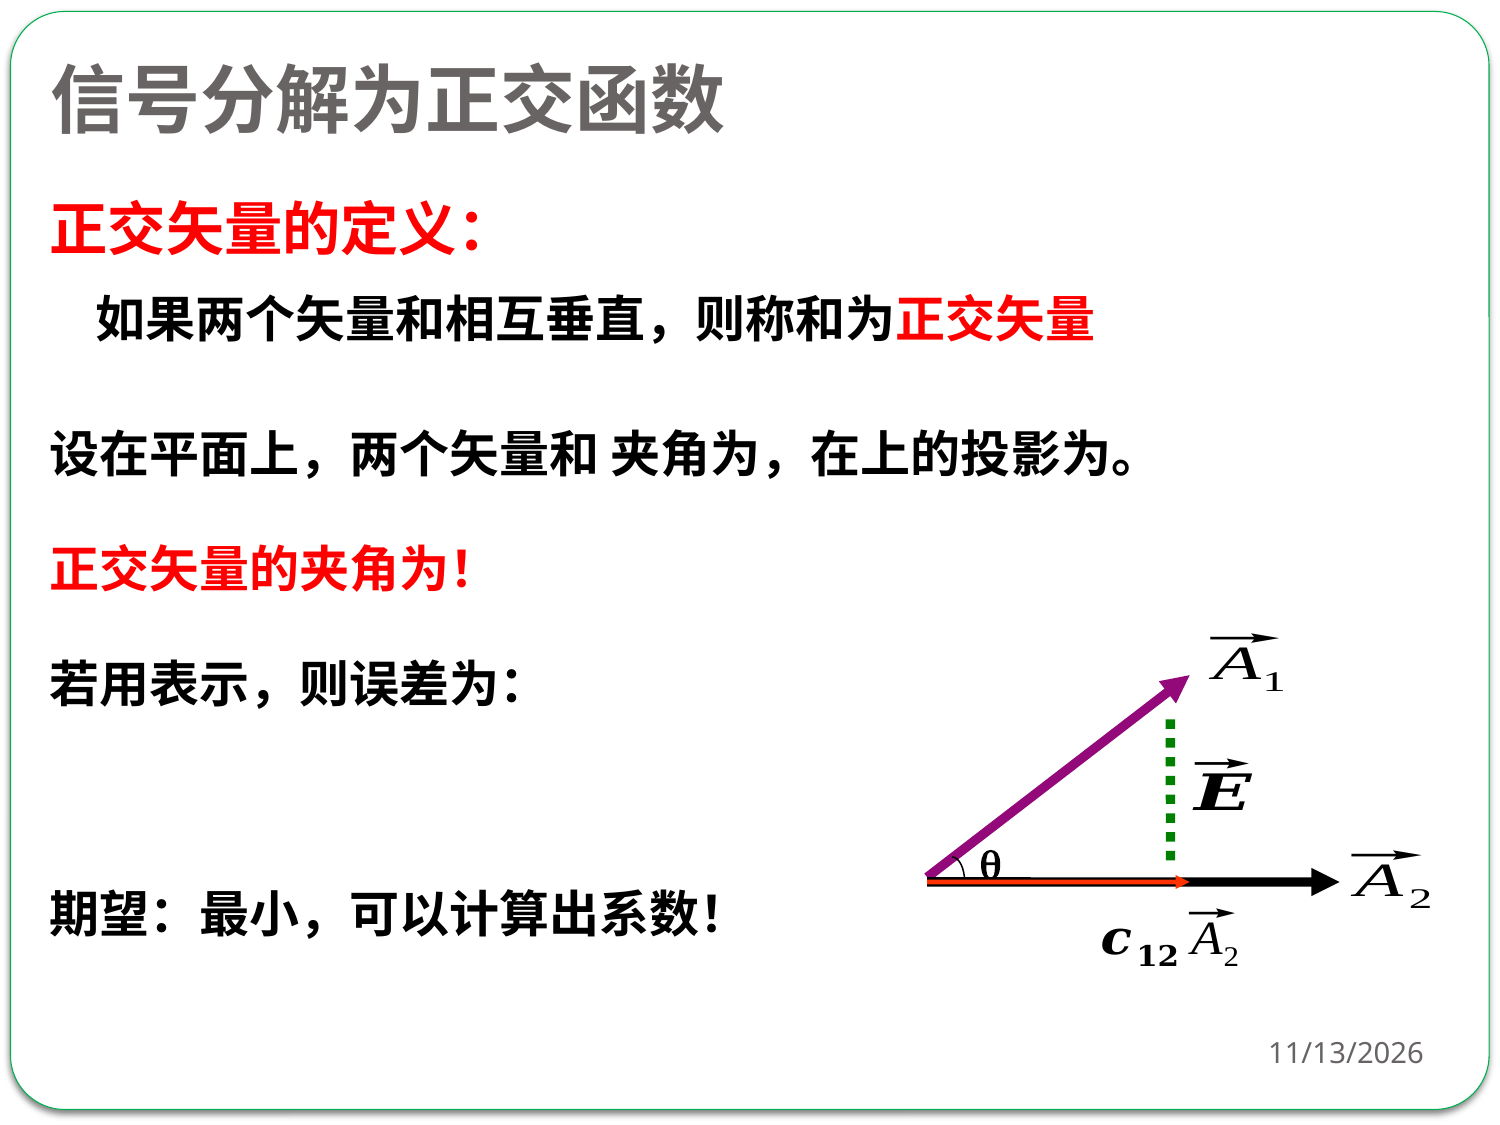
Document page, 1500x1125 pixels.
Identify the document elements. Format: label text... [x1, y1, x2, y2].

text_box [926, 631, 1431, 974]
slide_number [1209, 1015, 1439, 1094]
text_box 信号分解为正交函数 [35, 45, 1436, 175]
